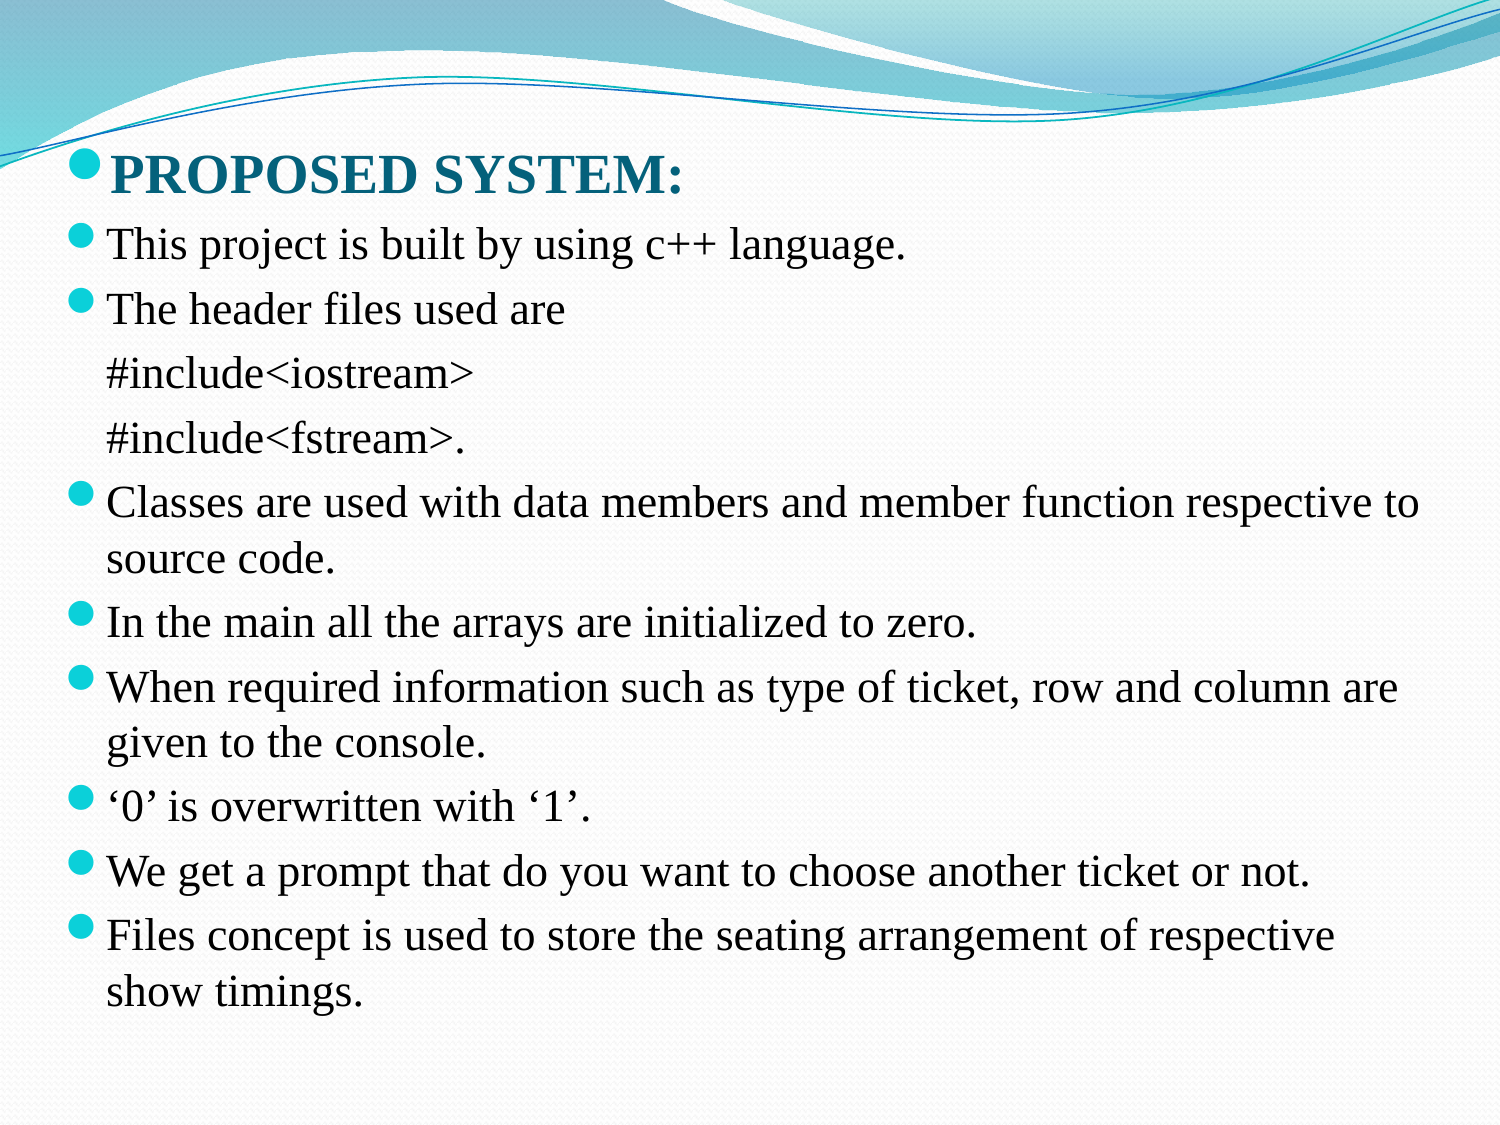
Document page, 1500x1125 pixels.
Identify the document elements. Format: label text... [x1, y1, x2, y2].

list PROPOSED SYSTEM: This project is built by using c++ language. The header files used are #include<iostream> #include<fstream>. Classes are used with data members and member function respective to source code. In the main all the arrays are initialized to zero. When required information such as type of ticket, row and column are given to the console. ‘0’ is overwritten with ‘1’. We get a prompt that do you want to choose another ticket or not. Files concept is used to store the seating arrangement of respective show timings. [50, 62, 1438, 1025]
